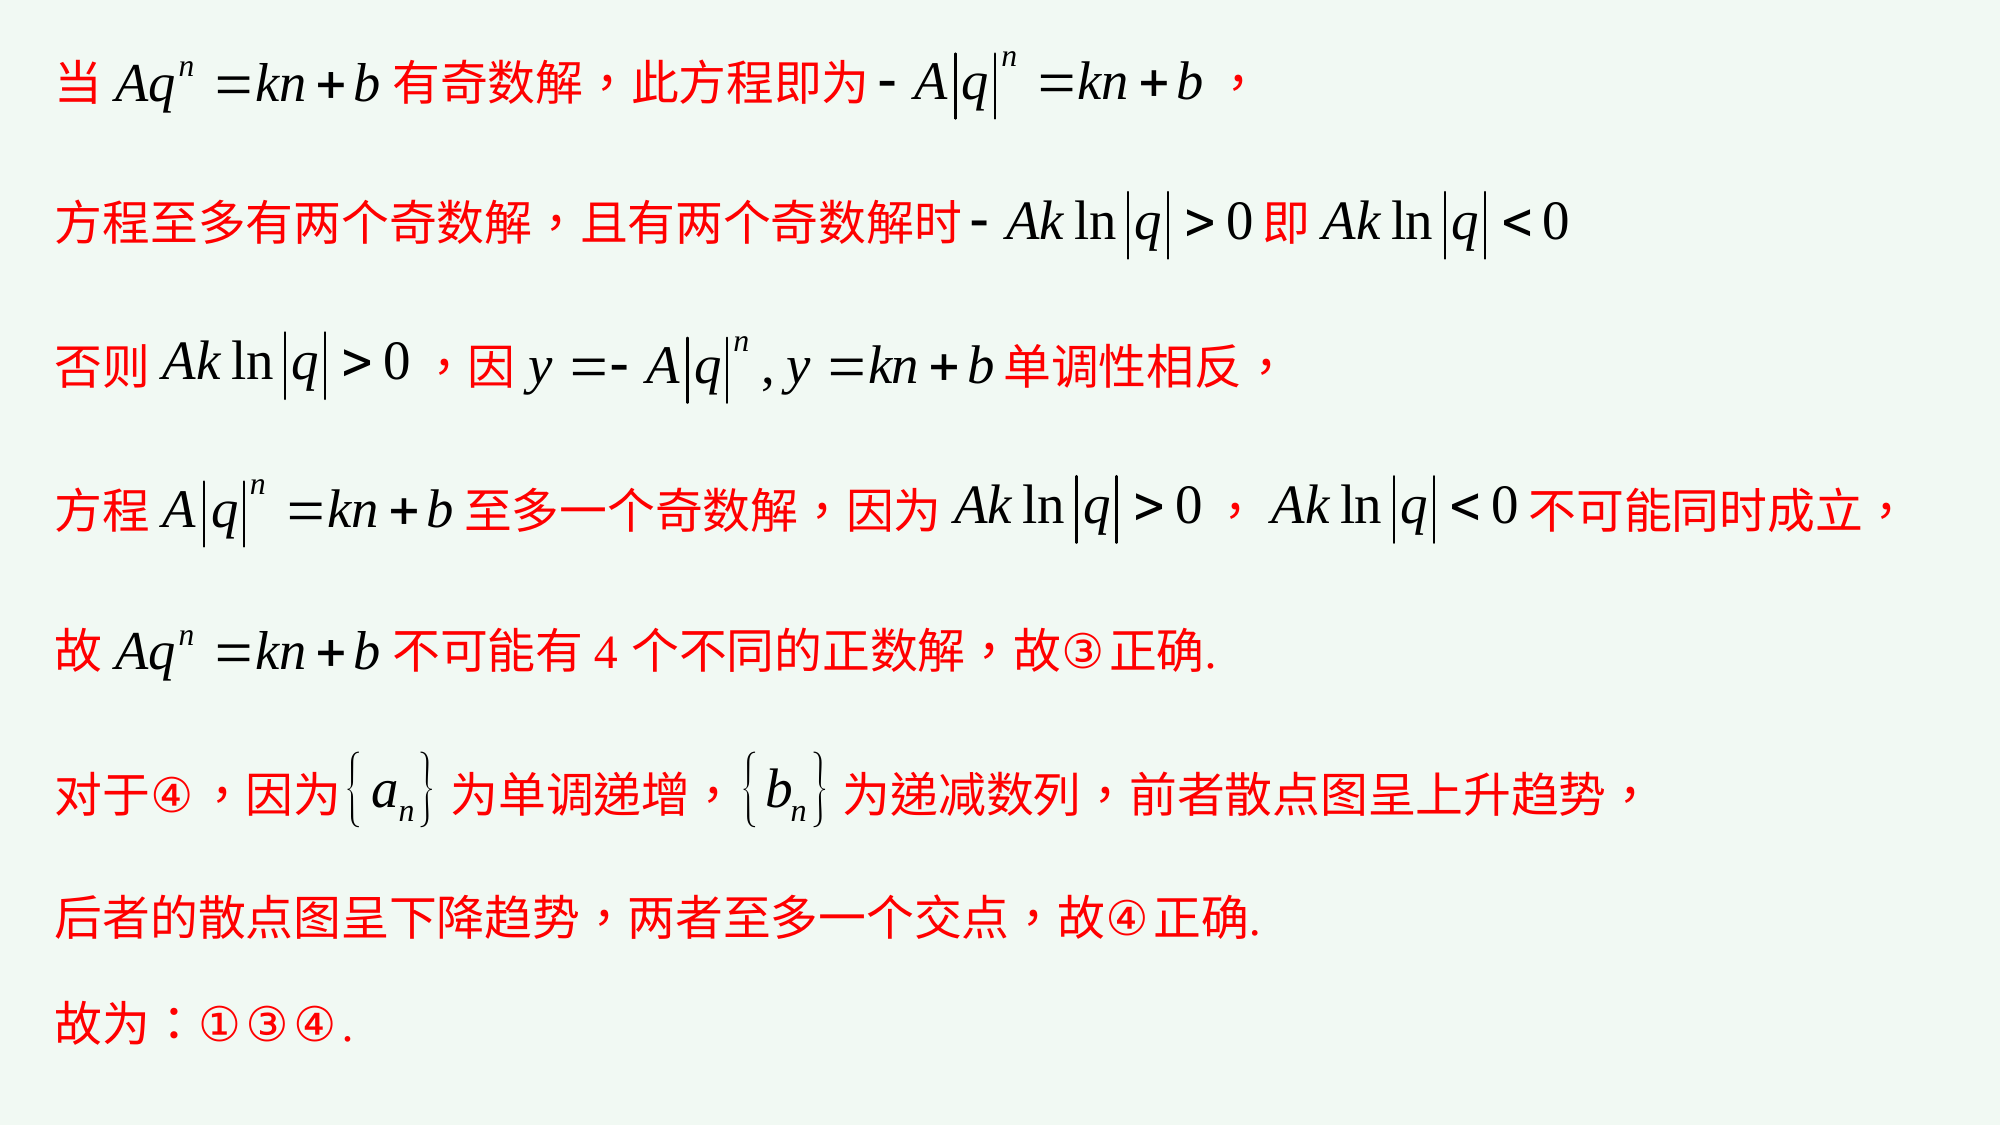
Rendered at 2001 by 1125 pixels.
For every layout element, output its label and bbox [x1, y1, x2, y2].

text_box [54, 11, 1945, 1125]
